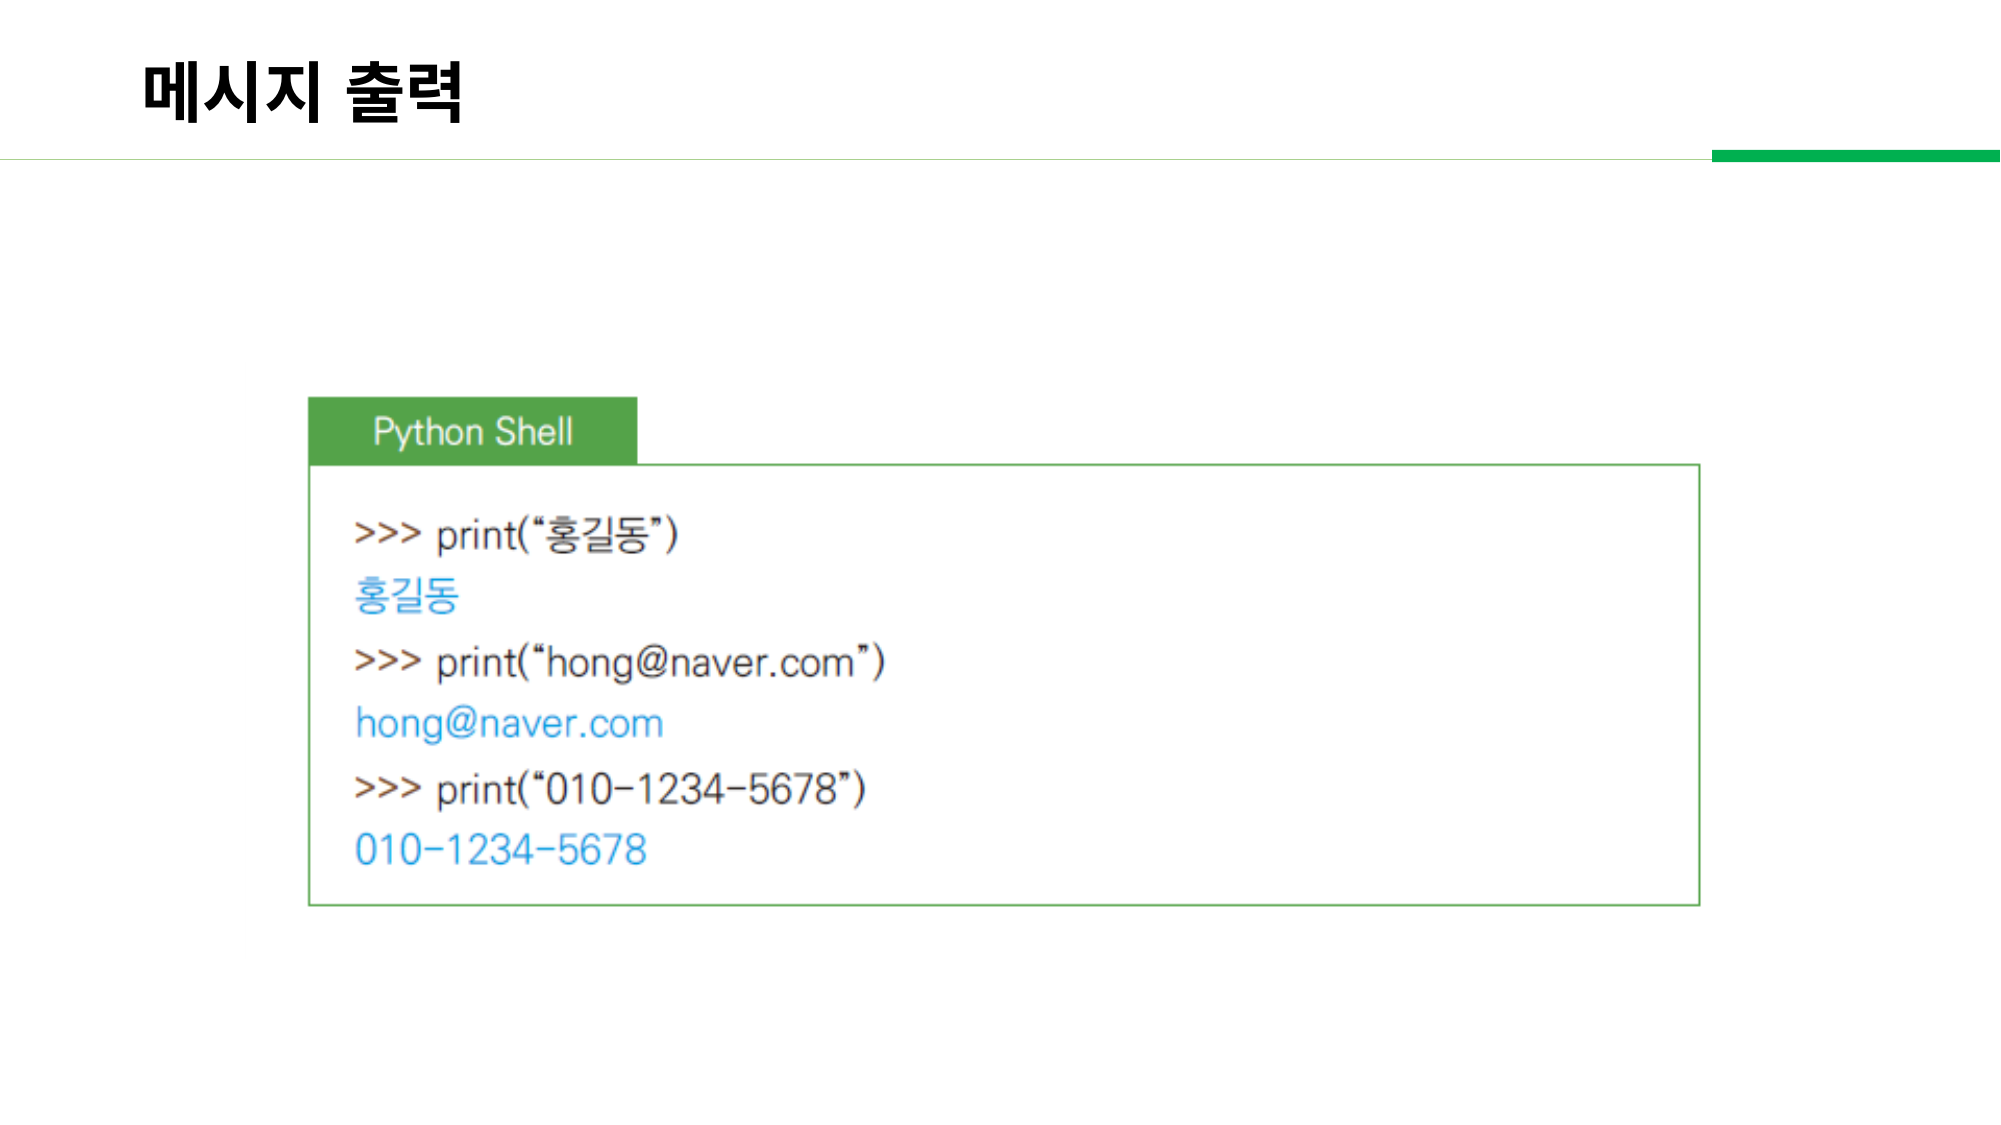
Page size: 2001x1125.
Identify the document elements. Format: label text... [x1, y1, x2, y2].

text_box 메시지 출력 [126, 43, 1135, 139]
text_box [244, 362, 1799, 959]
text_box [1711, 149, 2000, 159]
